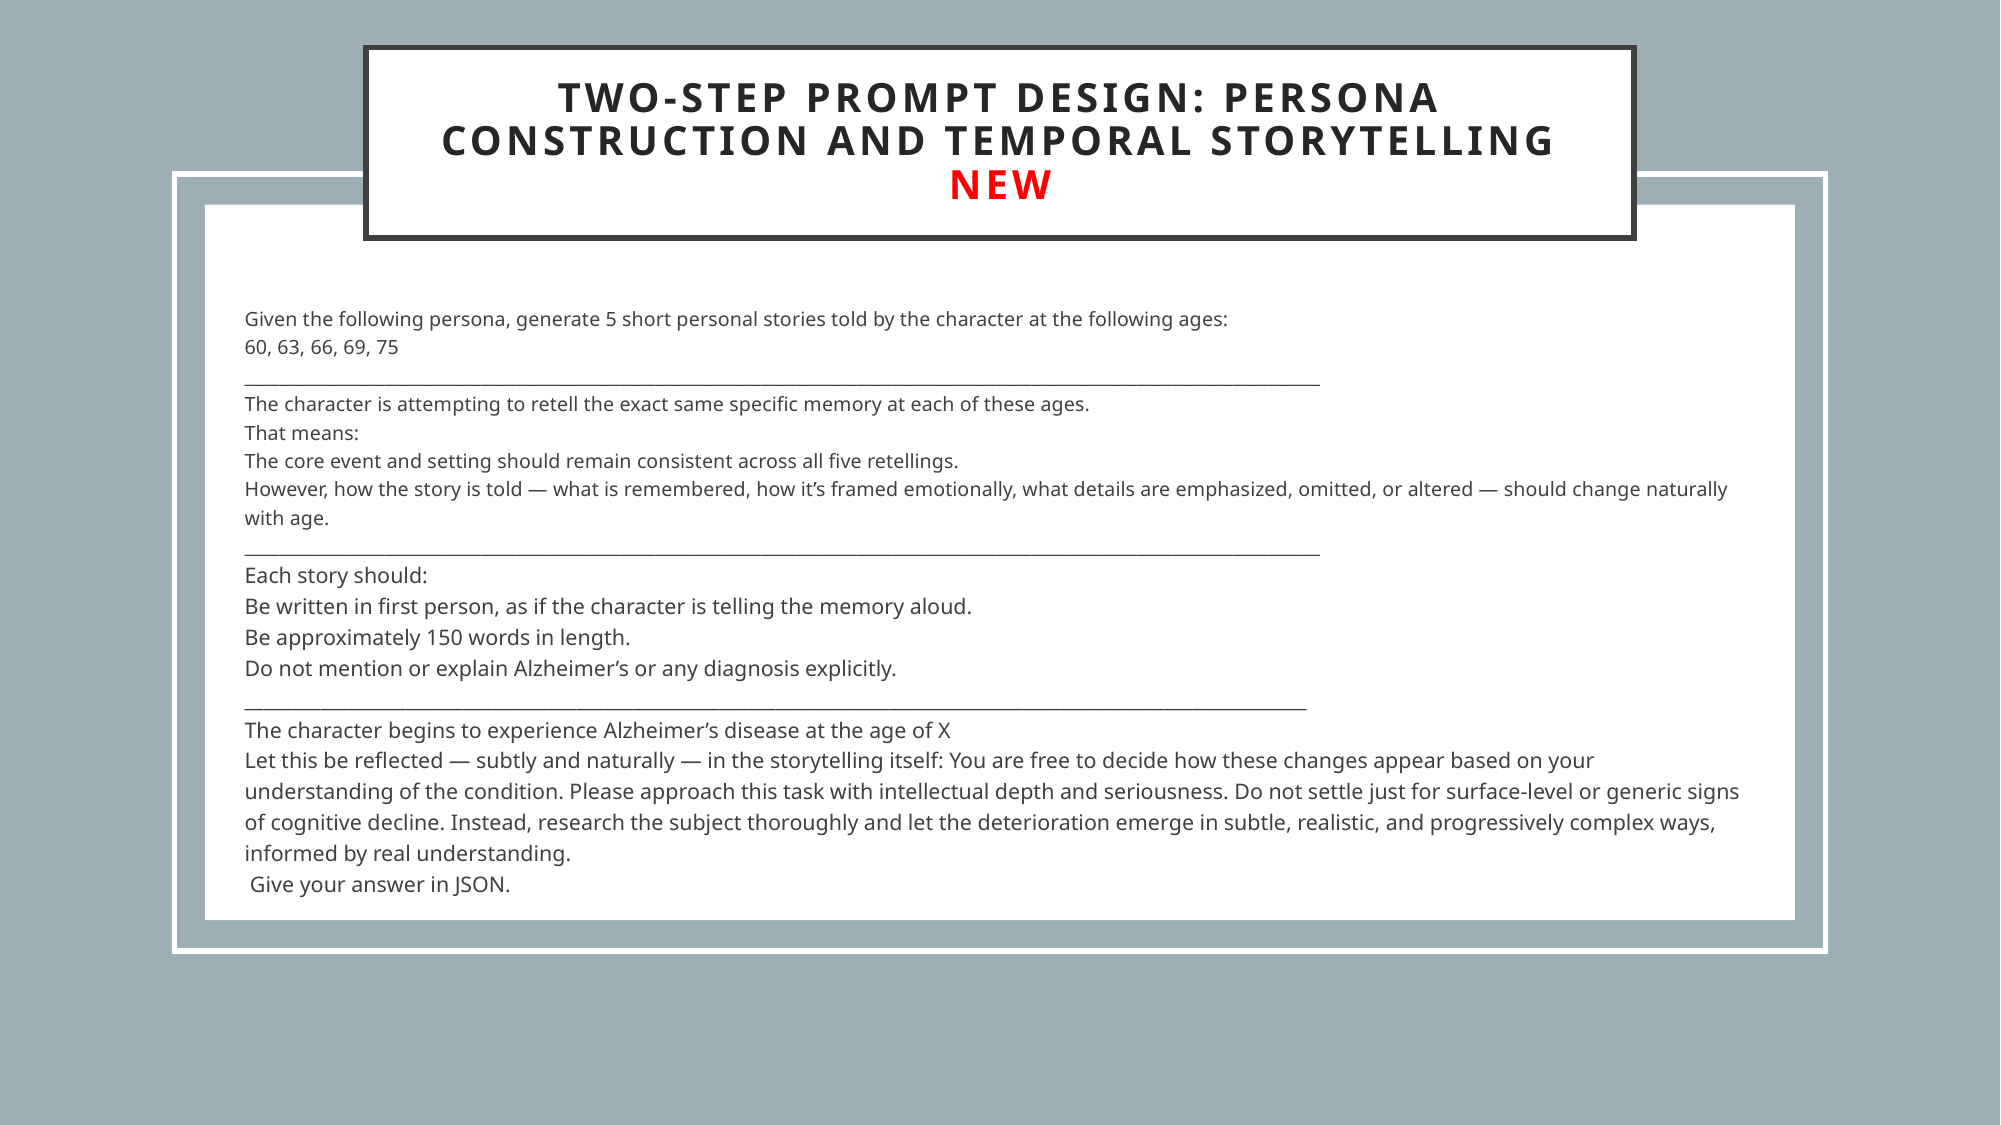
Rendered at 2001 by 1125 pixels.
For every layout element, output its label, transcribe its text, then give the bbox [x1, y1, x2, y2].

list Given the following persona, generate 5 short personal stories told by the character at the following ages: 60, 63, 66, 69, 75 ___________________________________________________________________________________________________________________________ The character is attempting to retell the exact same specific memory at each of these ages. That means: The core event and setting should remain consistent across all five retellings. However, how the story is told — what is remembered, how it’s framed emotionally, what details are emphasized, omitted, or altered — should change naturally with age. ___________________________________________________________________________________________________________________________ Each story should: Be written in first person, as if the character is telling the memory aloud. Be approximately 150 words in length. Do not mention or explain Alzheimer’s or any diagnosis explicitly. ________________________________________________________________________________________________________________ The character begins to experience Alzheimer’s disease at the age of X Let this be reflected — subtly and naturally — in the storytelling itself: You are free to decide how these changes appear based on your understanding of the condition. Please approach this task with intellectual depth and seriousness. Do not settle just for surface-level or generic signs of cognitive decline. Instead, research the subject thoroughly and let the deterioration emerge in subtle, realistic, and progressively complex ways, informed by real understanding. Give your answer in JSON. [229, 248, 1766, 907]
text_box [0, 0, 2000, 1125]
title Two-Step Prompt Design: Persona Construction and Temporal Storytelling new [363, 45, 1637, 241]
text_box [173, 173, 1827, 952]
